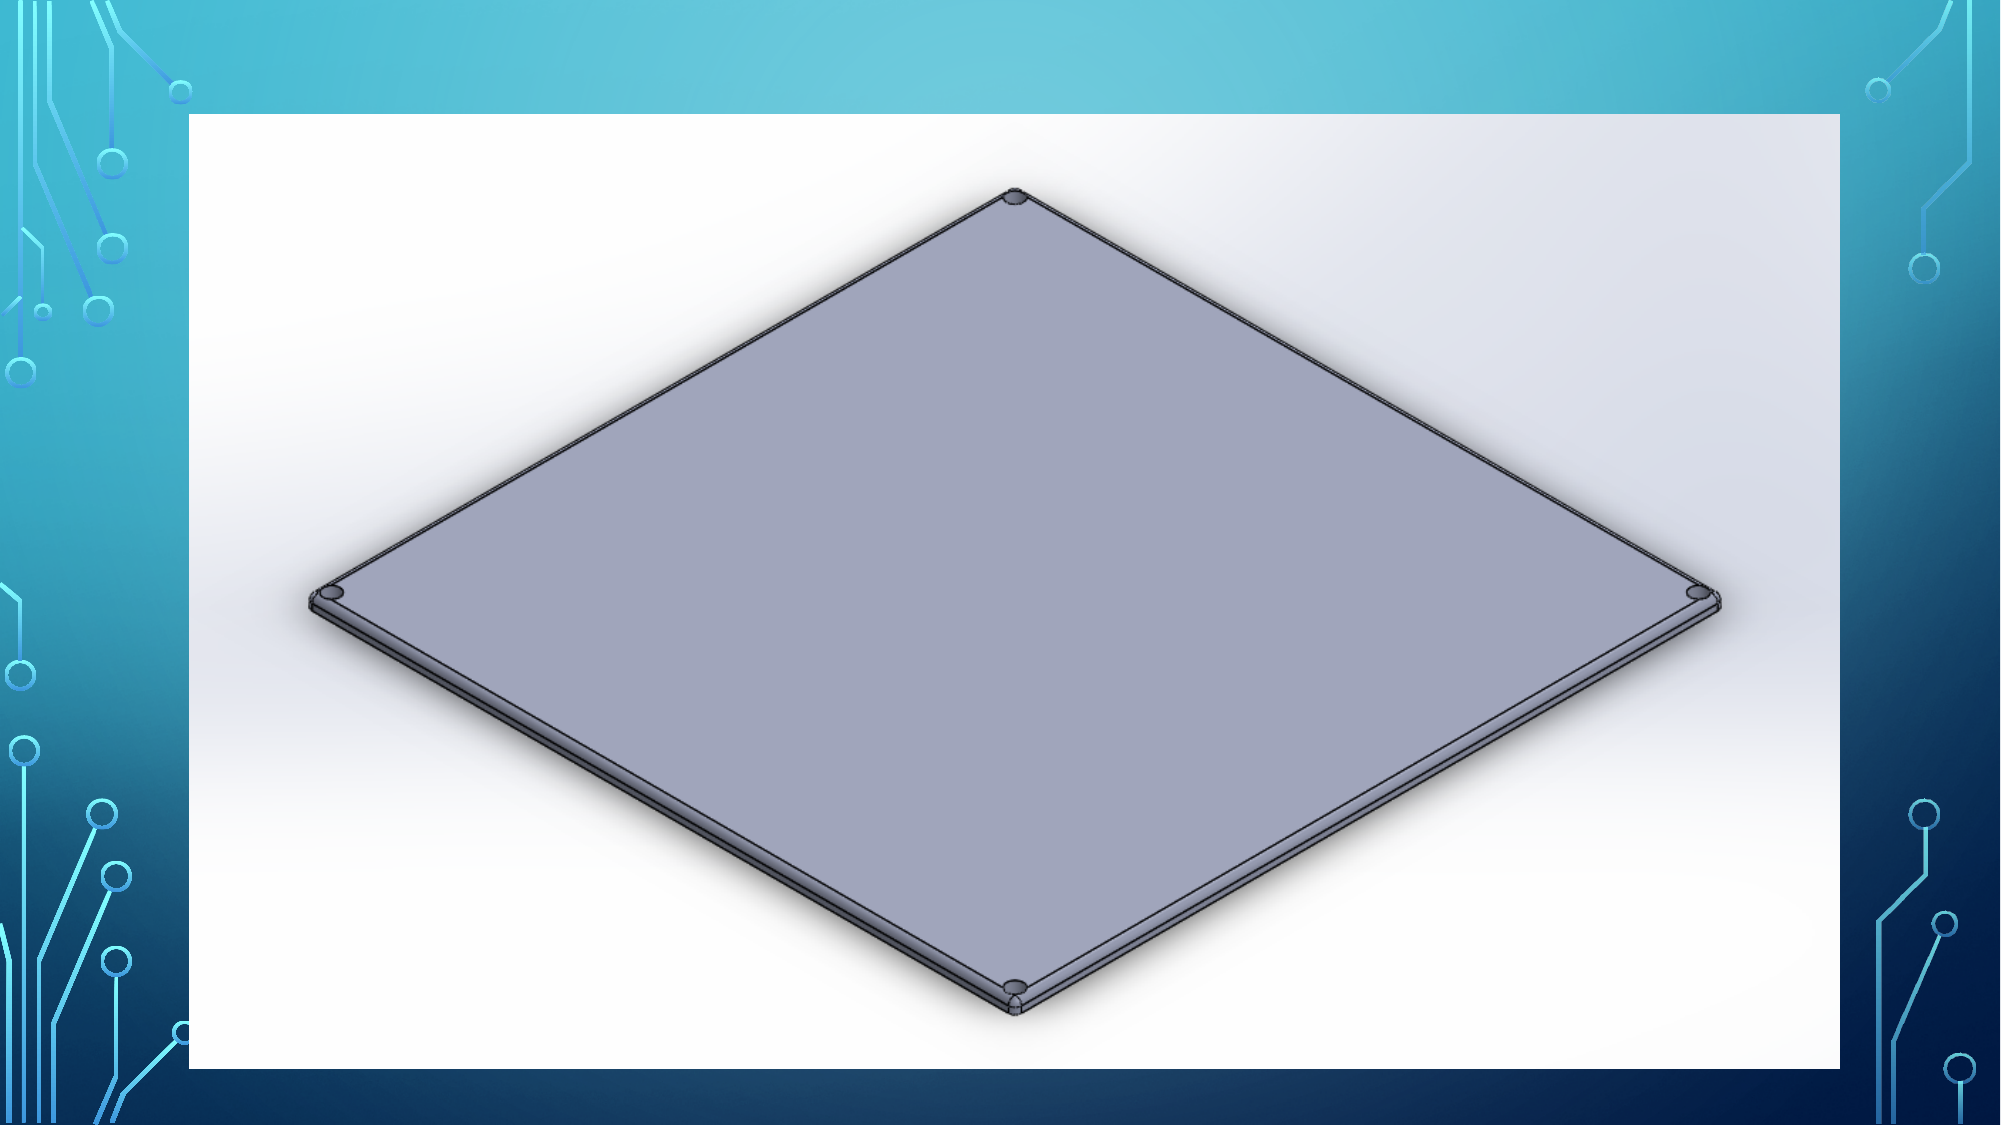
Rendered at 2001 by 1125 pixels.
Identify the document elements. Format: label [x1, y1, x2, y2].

picture [189, 114, 1840, 1069]
